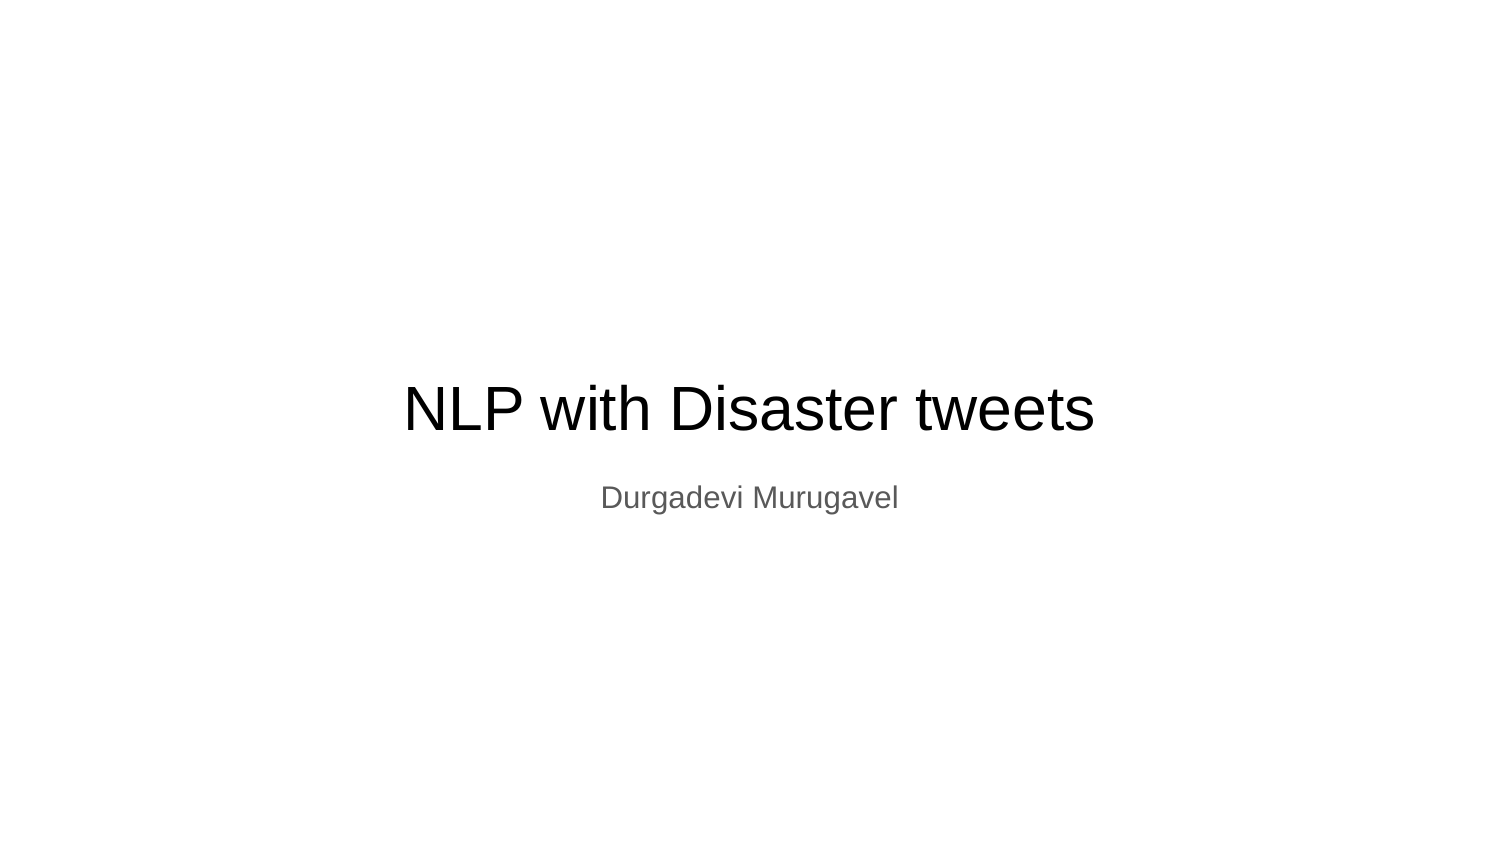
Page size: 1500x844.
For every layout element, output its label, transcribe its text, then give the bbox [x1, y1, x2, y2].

title NLP with Disaster tweets [51, 122, 1449, 459]
subtitle Durgadevi Murugavel [51, 464, 1449, 595]
